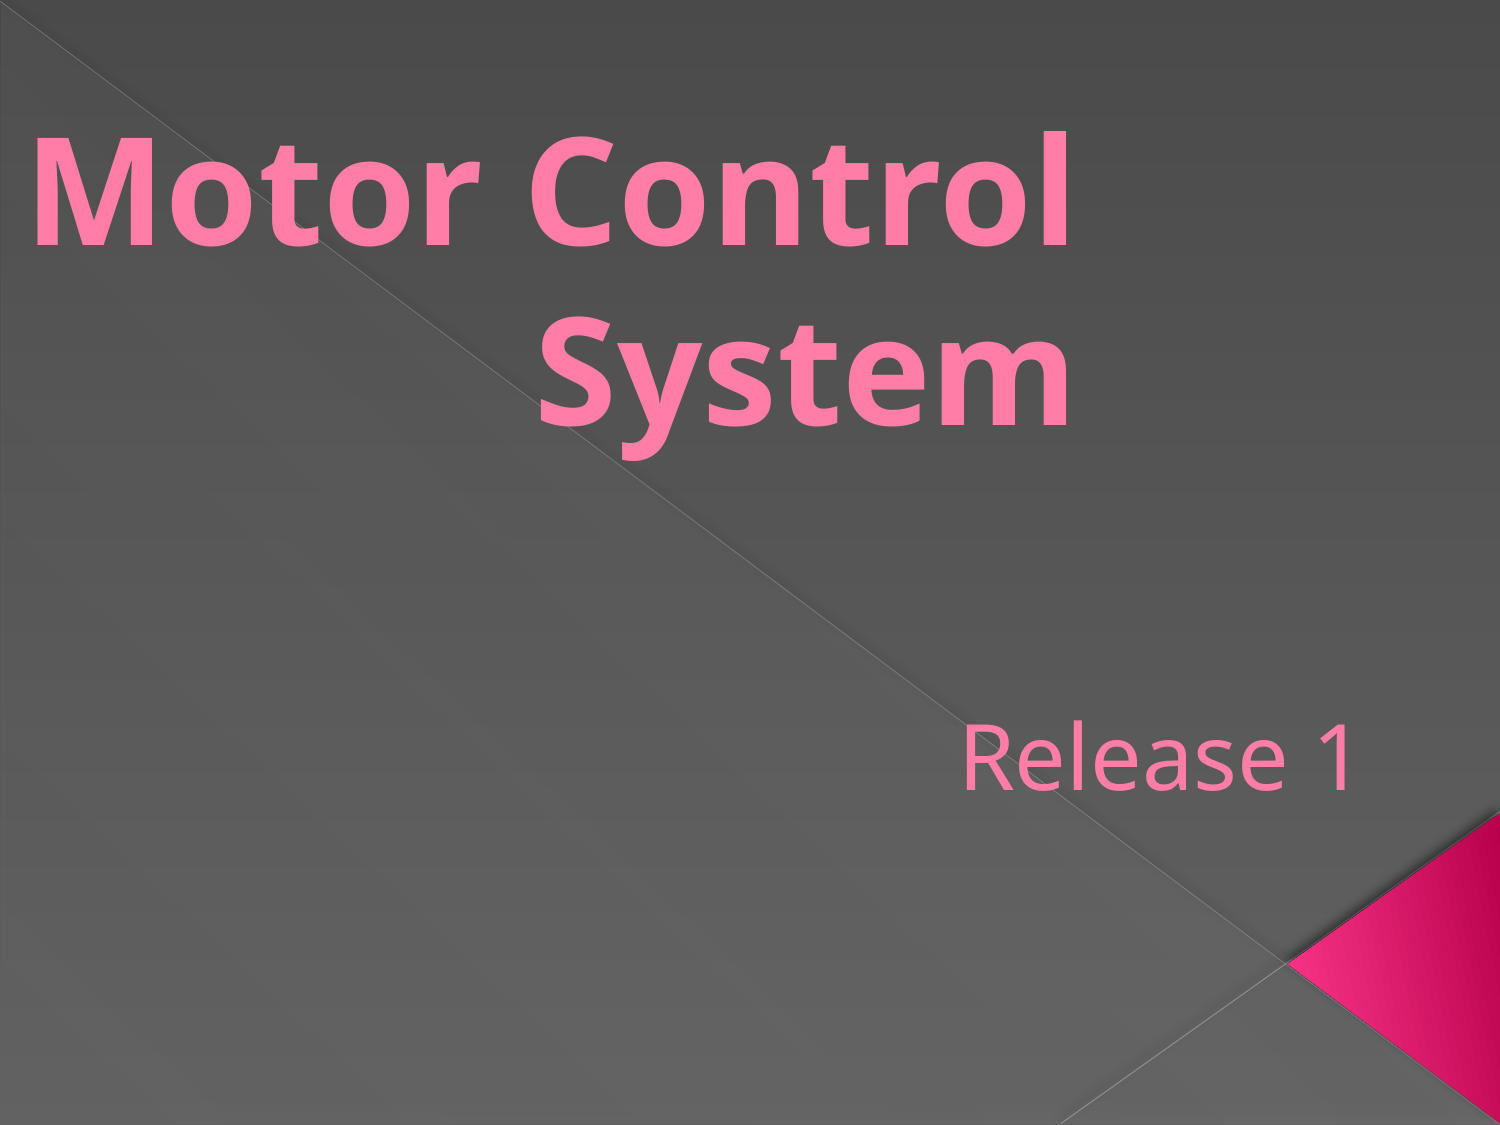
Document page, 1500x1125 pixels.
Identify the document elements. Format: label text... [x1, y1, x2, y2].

text_box Motor Control System [0, 221, 1173, 463]
title Release 1 [137, 575, 1461, 817]
